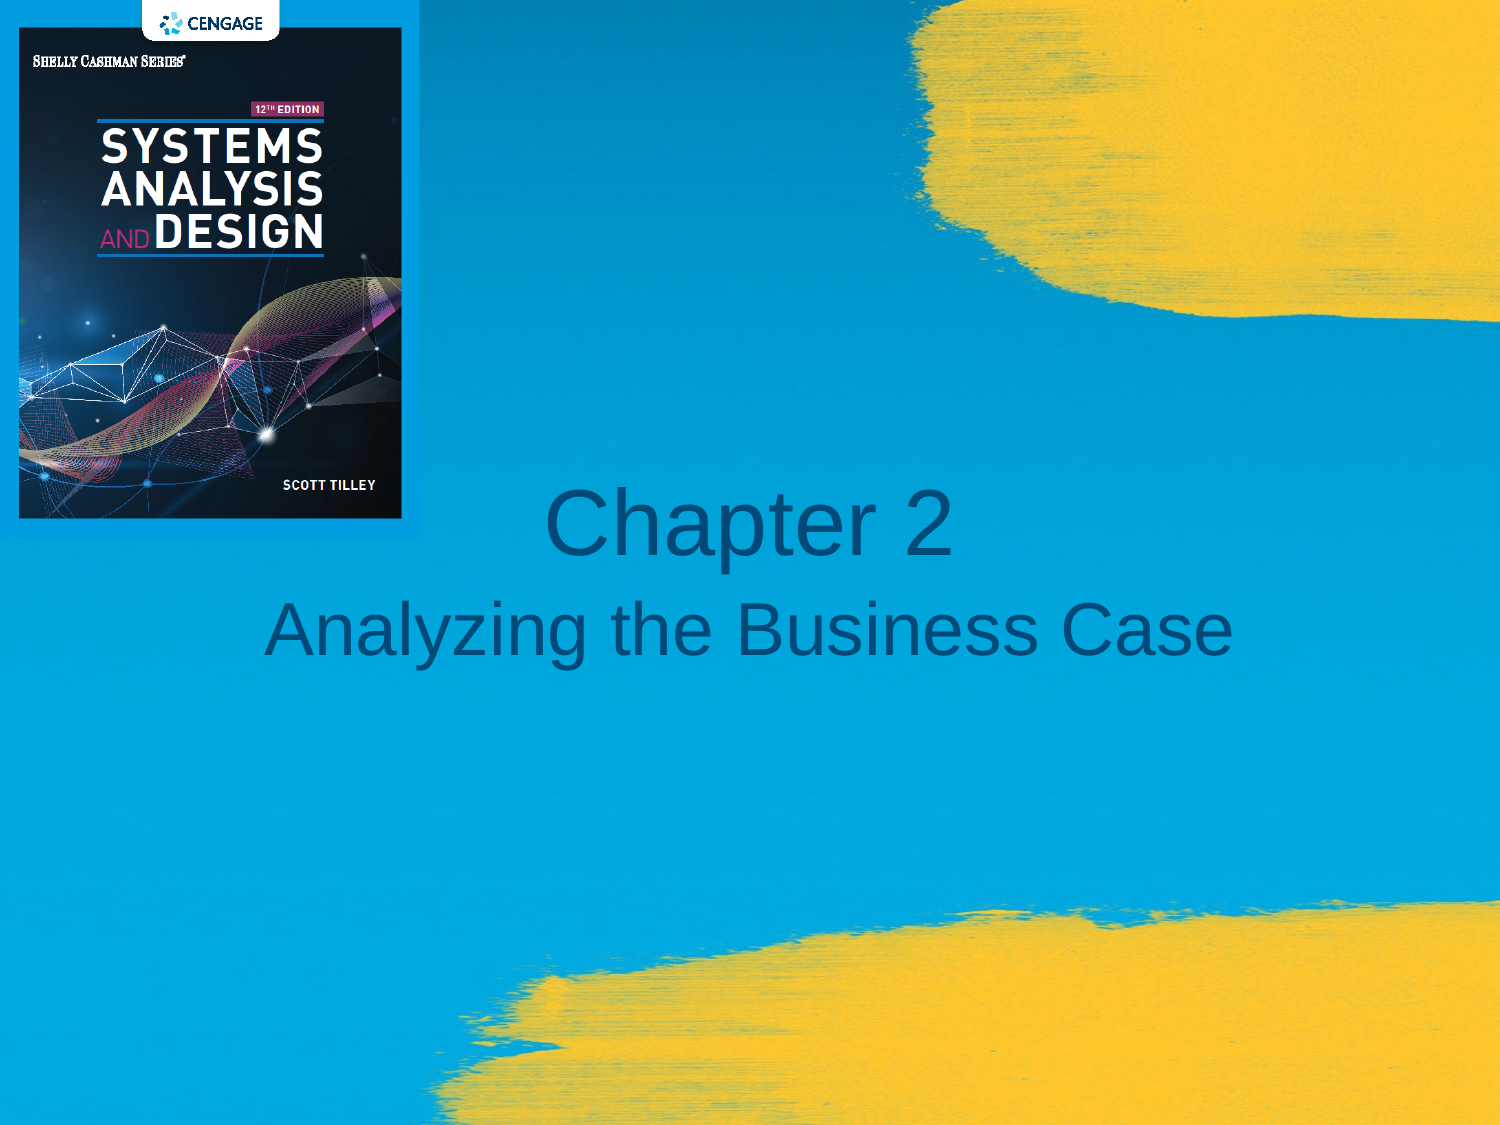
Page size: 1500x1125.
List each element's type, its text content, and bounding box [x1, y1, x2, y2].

title Chapter 2 [187, 184, 1313, 576]
picture [426, 899, 1500, 1125]
subtitle Analyzing the Business Case [187, 590, 1313, 863]
picture [906, 0, 1500, 322]
picture [20, 0, 401, 517]
